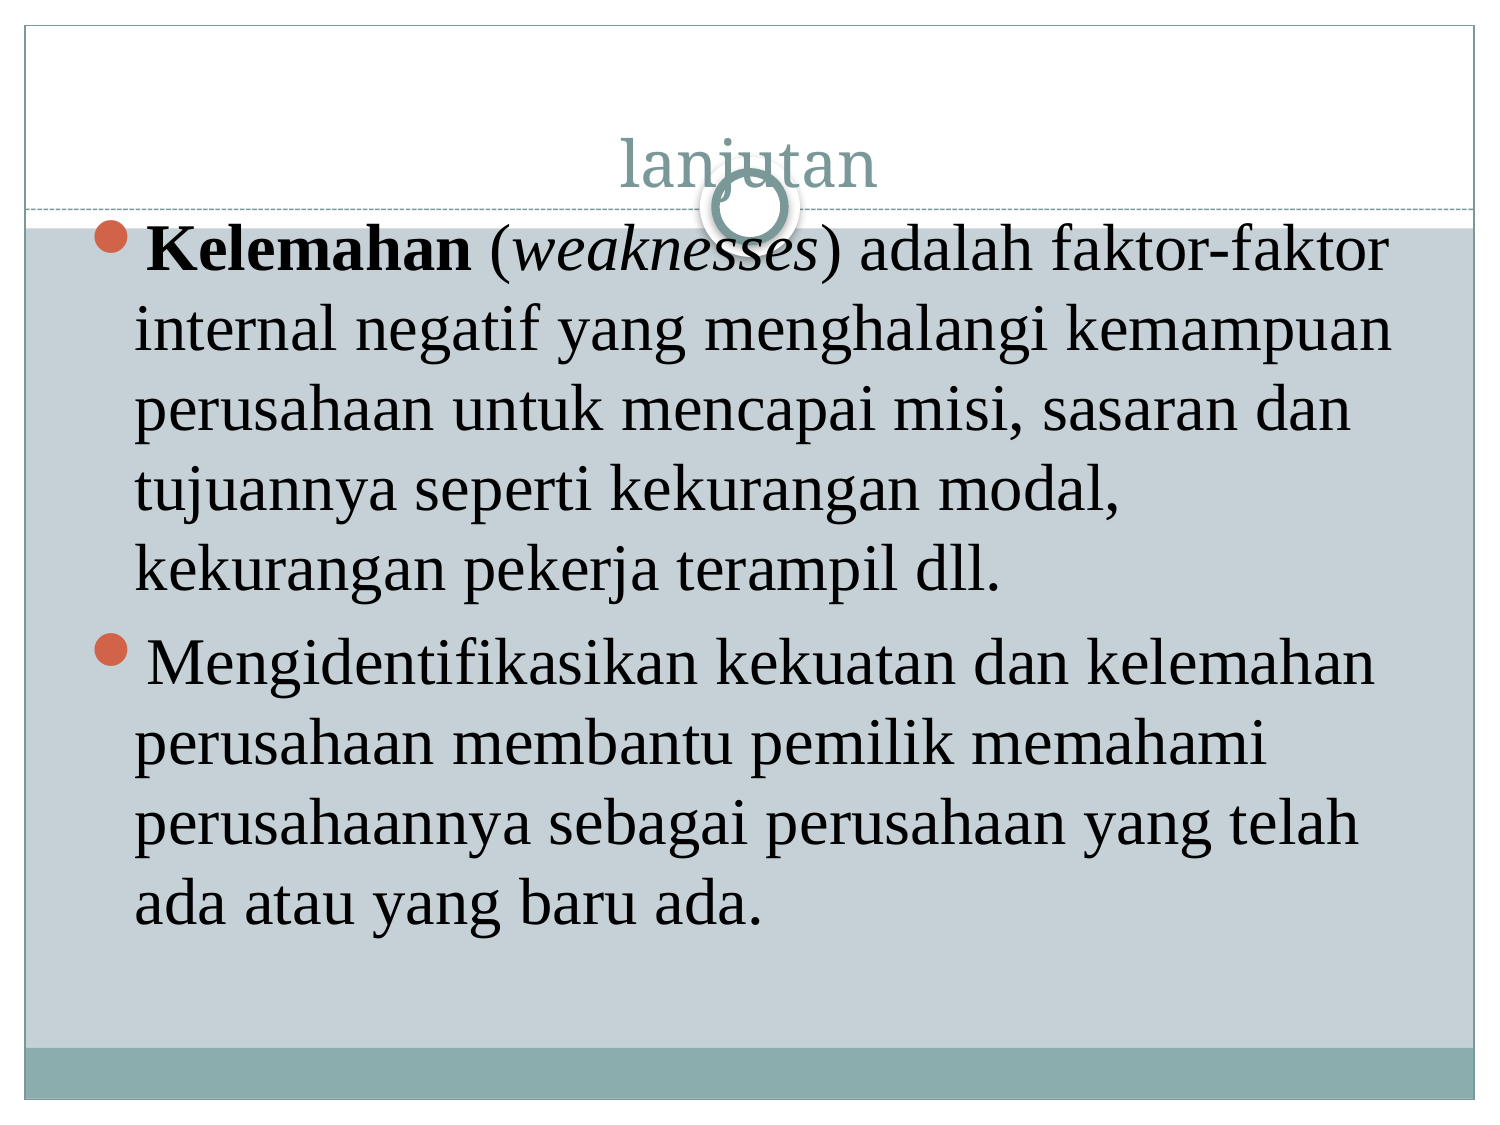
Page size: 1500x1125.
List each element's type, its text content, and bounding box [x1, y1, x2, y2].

title lanjutan [75, 115, 1425, 196]
list Kelemahan (weaknesses) adalah faktor-faktor internal negatif yang menghalangi kemampuan perusahaan untuk mencapai misi, sasaran dan tujuannya seperti kekurangan modal, kekurangan pekerja terampil dll. Mengidentifikasikan kekuatan dan kelemahan perusahaan membantu pemilik memahami perusahaannya sebagai perusahaan yang telah ada atau yang baru ada. [75, 196, 1425, 1038]
